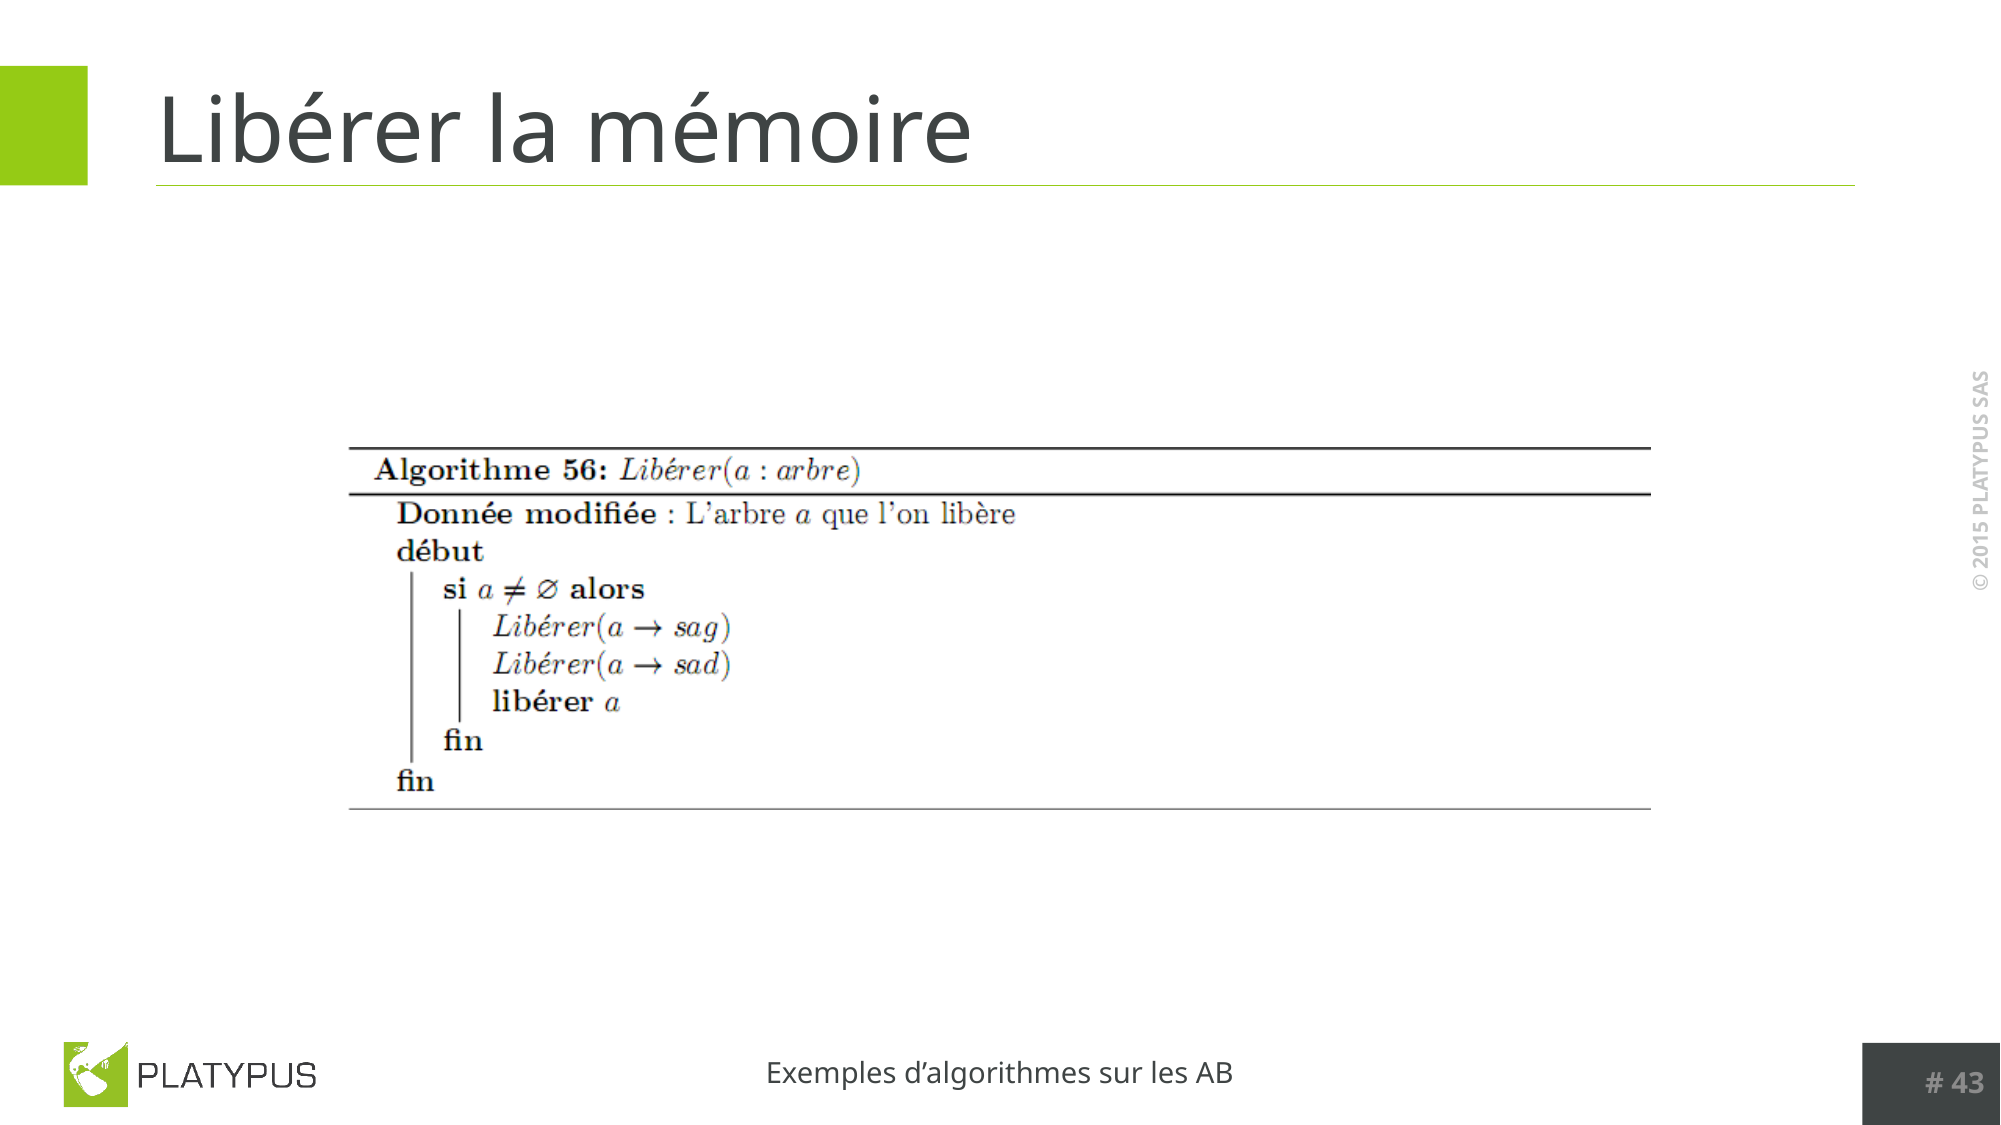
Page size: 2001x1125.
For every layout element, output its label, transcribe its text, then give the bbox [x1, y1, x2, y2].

picture [348, 447, 1651, 810]
list Exemples d’algorithmes sur les AB [639, 1051, 1361, 1088]
slide_number # 43 [1862, 1042, 2000, 1125]
title Libérer la mémoire [141, 23, 1867, 242]
picture [59, 1035, 322, 1110]
